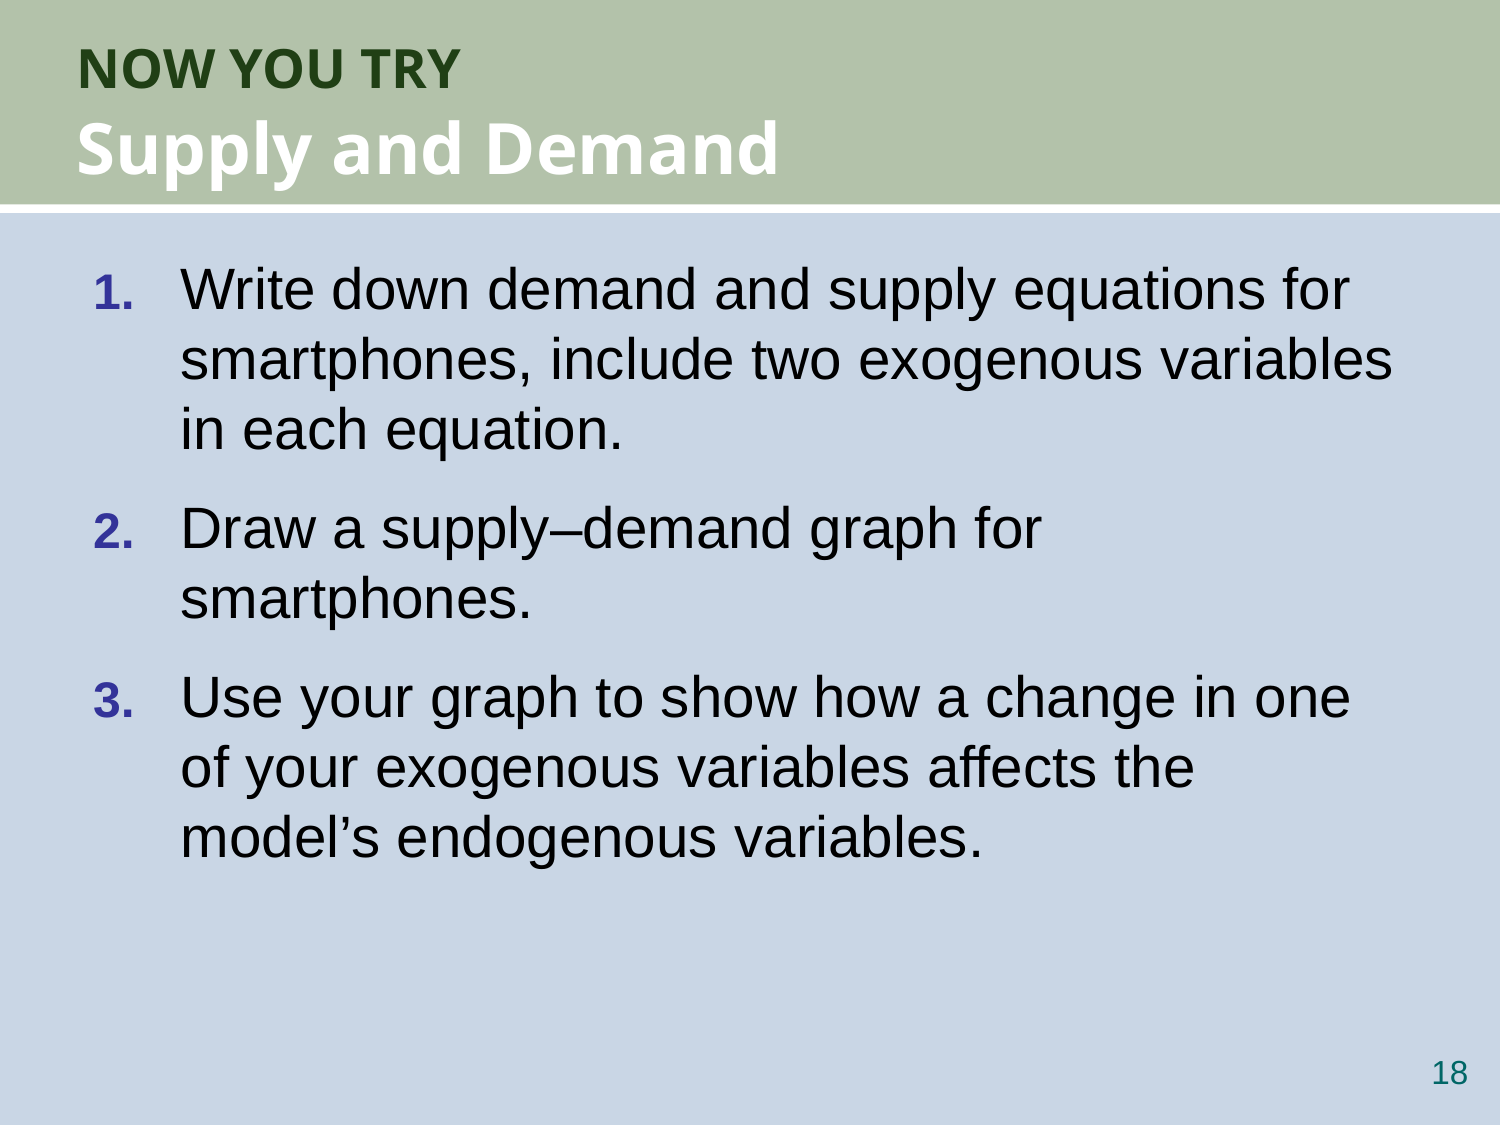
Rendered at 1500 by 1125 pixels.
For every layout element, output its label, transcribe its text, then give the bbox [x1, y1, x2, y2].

text_box 17 [1386, 1051, 1469, 1100]
title NOW YOU TRY Supply and Demand [76, 32, 1430, 188]
text_box [0, 0, 1500, 202]
text_box [0, 202, 1500, 215]
list 1. Write down demand and supply equations for smartphones, include two exogenous variables in each equation. 2. Draw a supply–demand graph for smartphones. 3. Use your graph to show how a change in one of your exogenous variables affects the model’s endogenous variables. [78, 243, 1425, 1005]
